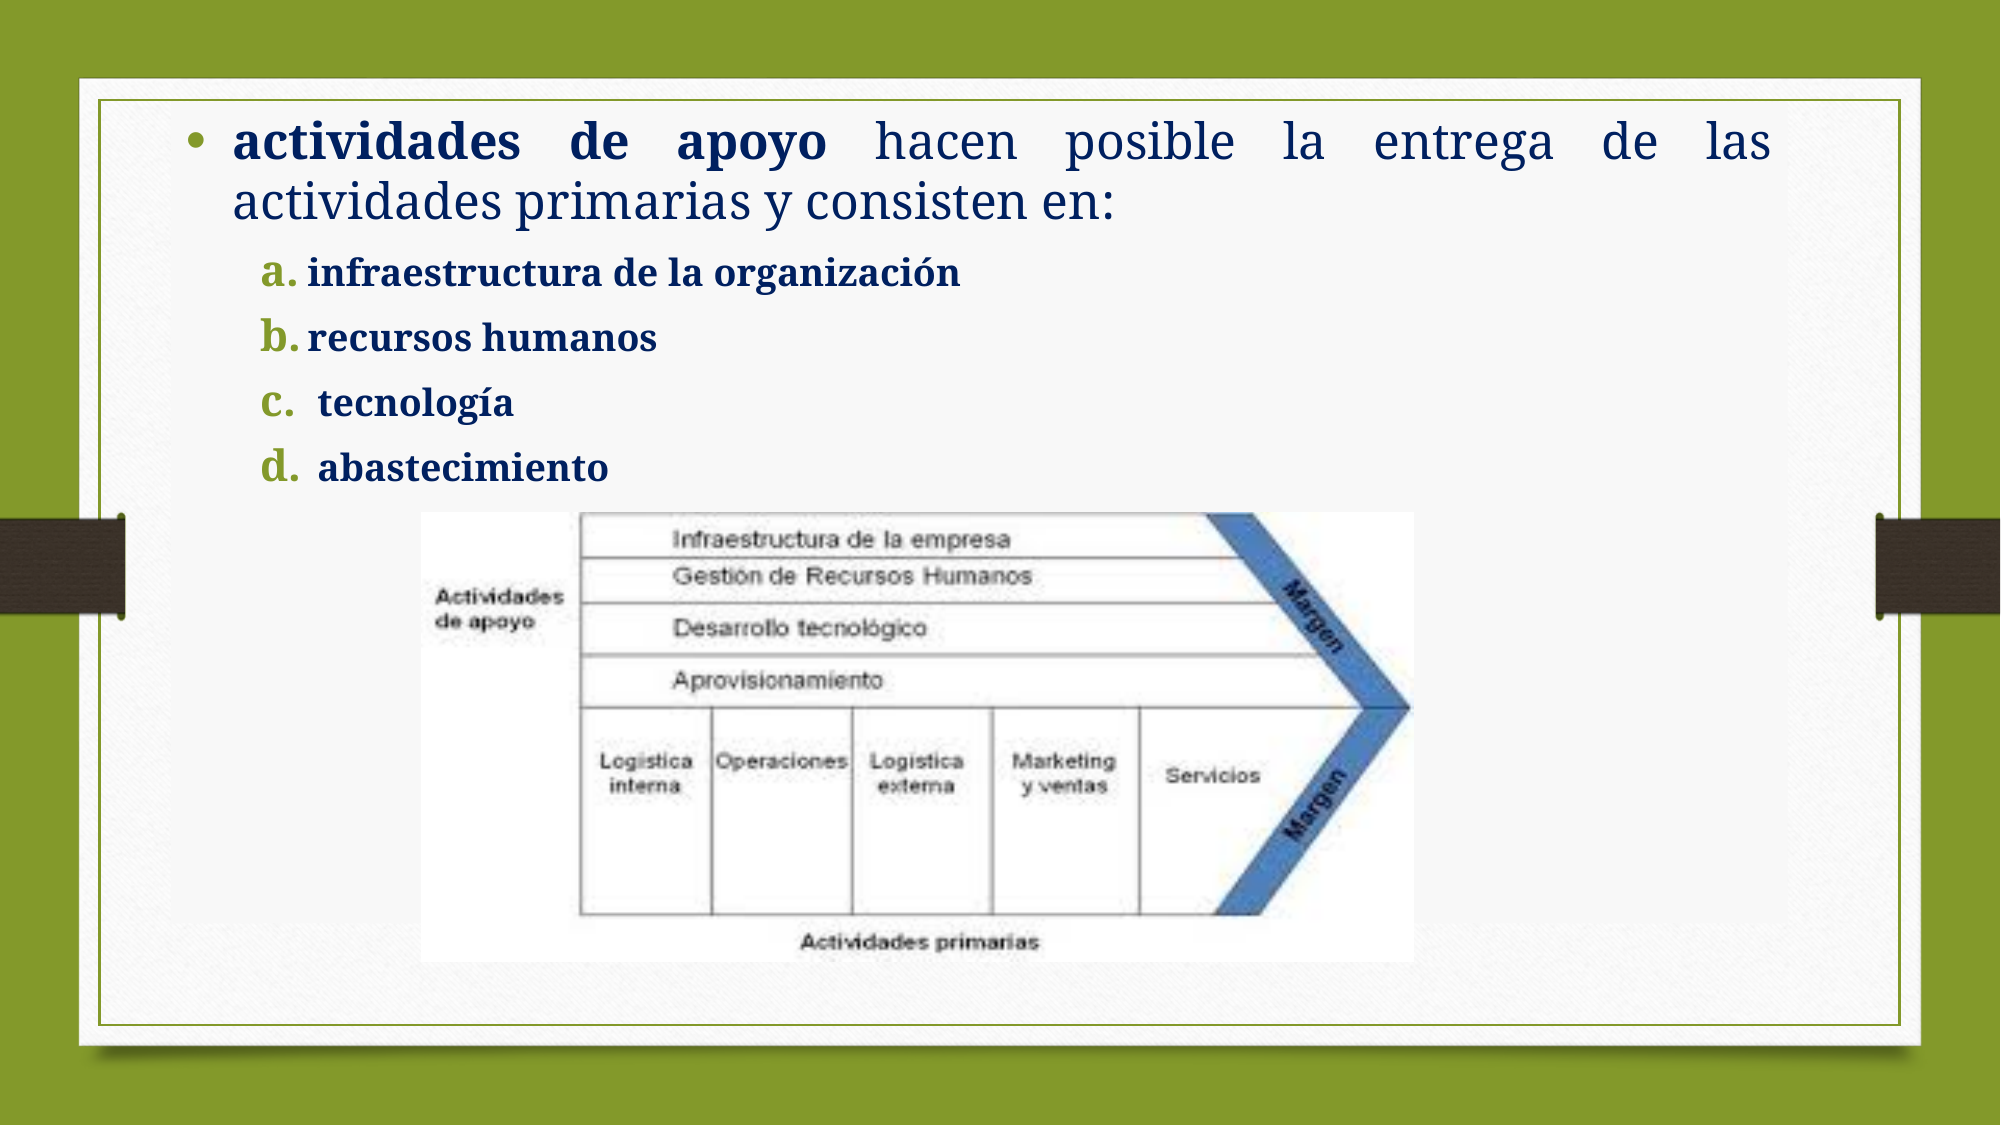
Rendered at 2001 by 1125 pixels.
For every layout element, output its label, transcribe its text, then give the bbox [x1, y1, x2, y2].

list actividades de apoyo hacen posible la entrega de las actividades primarias y consisten en: infraestructura de la organización recursos humanos tecnología abastecimiento [170, 101, 1788, 924]
picture [0, 0, 2001, 1125]
